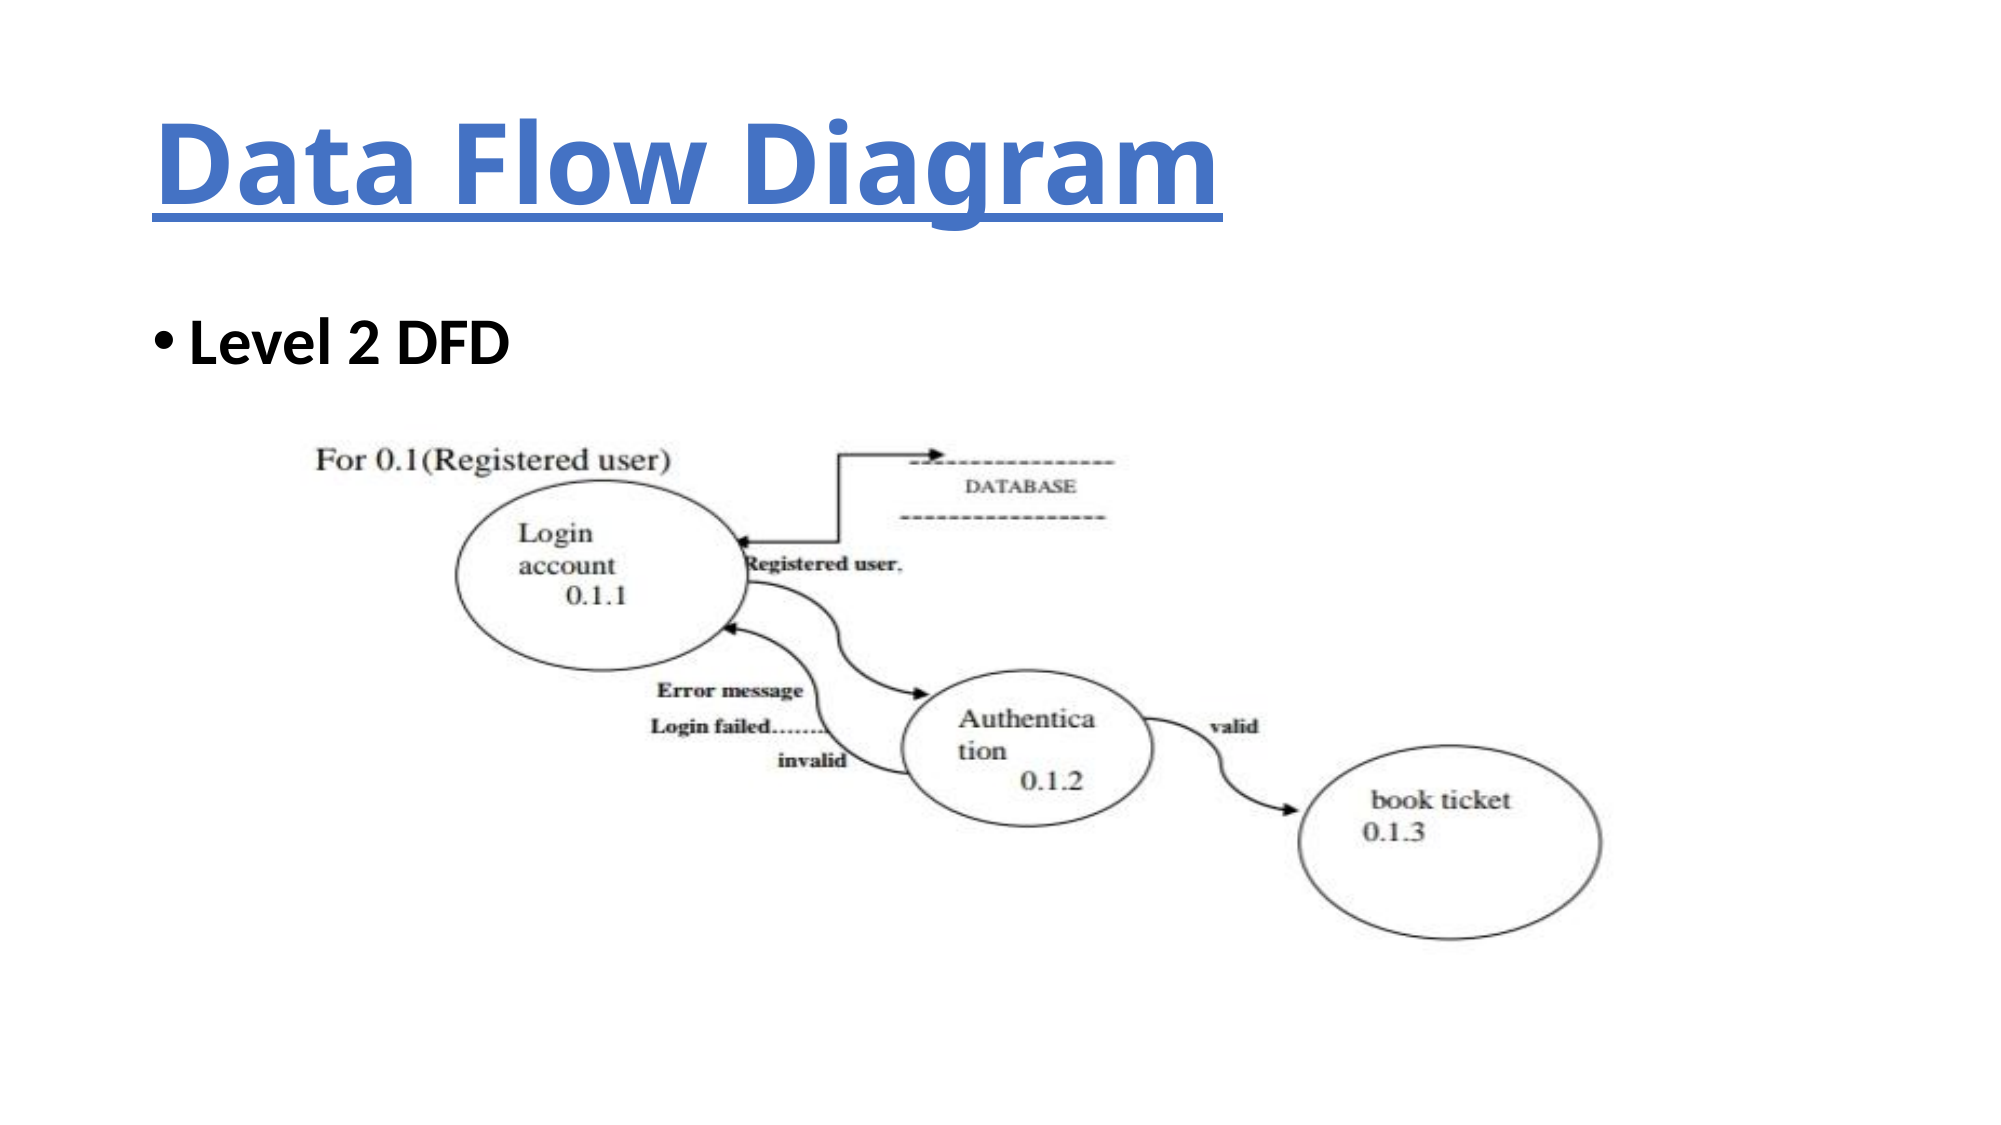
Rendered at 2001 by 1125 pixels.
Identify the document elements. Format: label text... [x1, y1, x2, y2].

title Data Flow Diagram [137, 59, 1863, 278]
picture [300, 395, 1700, 1125]
list Level 2 DFD [137, 299, 1863, 1014]
